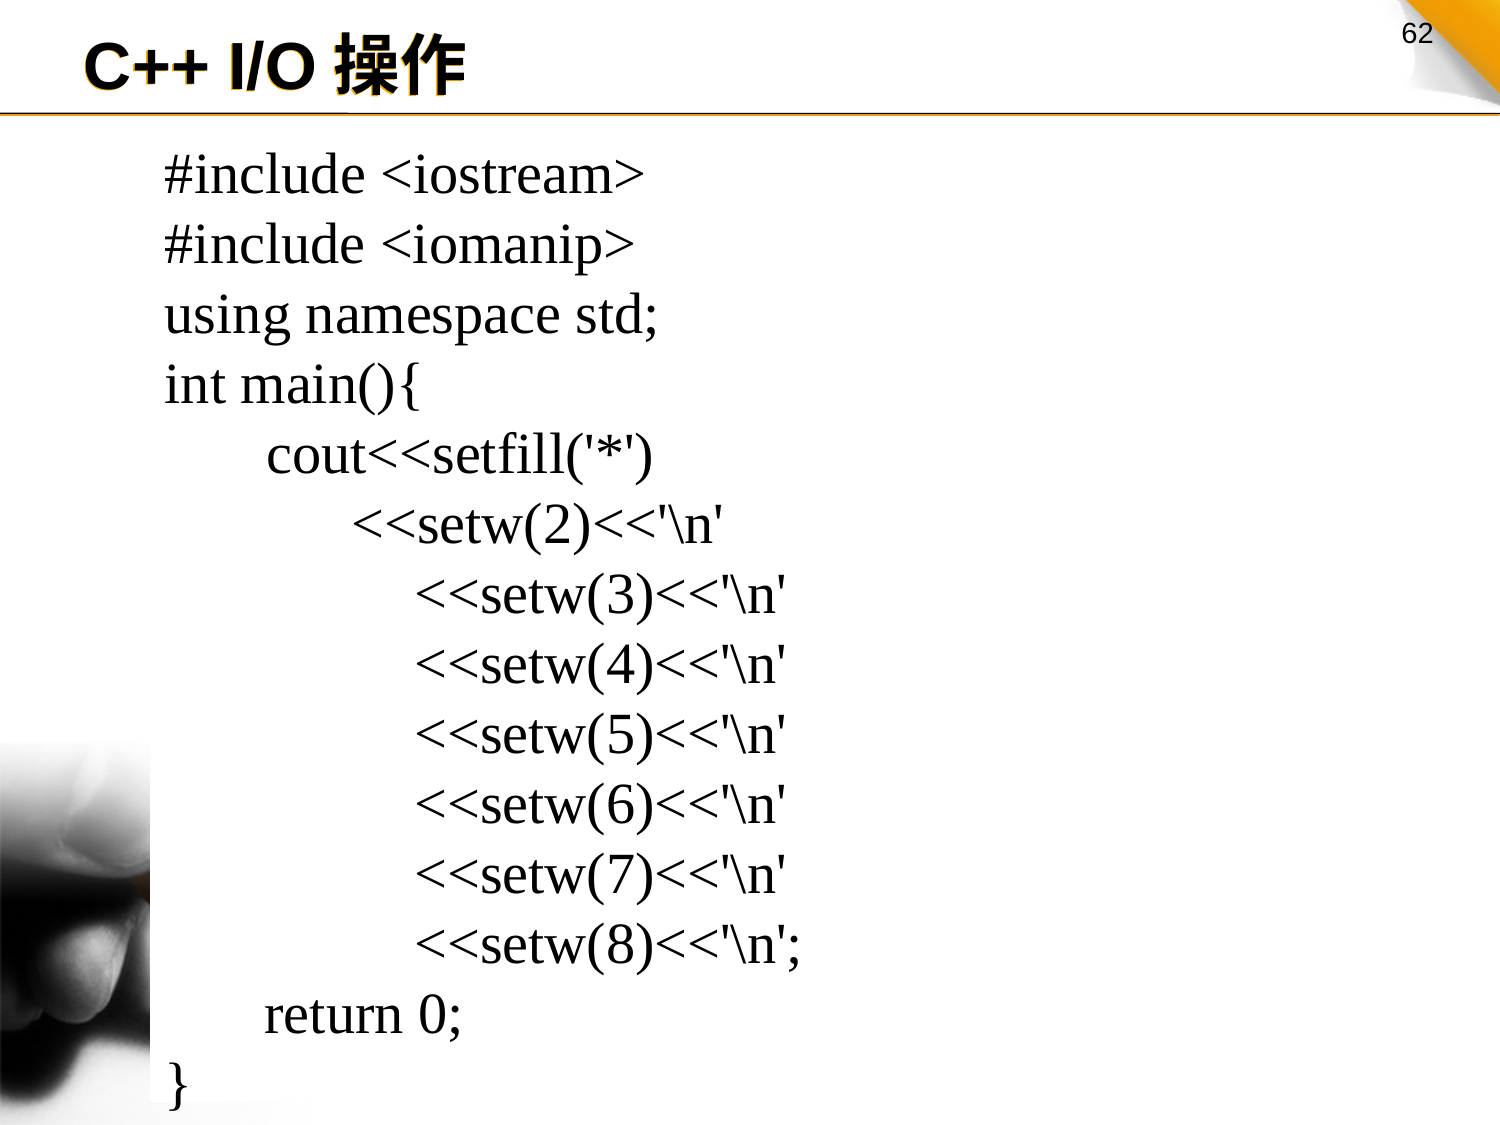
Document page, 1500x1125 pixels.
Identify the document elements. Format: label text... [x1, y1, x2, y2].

picture [0, 116, 1500, 1125]
picture [0, 0, 1500, 112]
text_box C++ I/O操作 [69, 15, 482, 111]
list #include <iostream> #include <iomanip> using namespace std; int main(){ cout<<setfill('*') <<setw(2)<<'\n' <<setw(3)<<'\n' <<setw(4)<<'\n' <<setw(5)<<'\n' <<setw(6)<<'\n' <<setw(7)<<'\n' <<setw(8)<<'\n'; return 0; } [150, 127, 1426, 1102]
